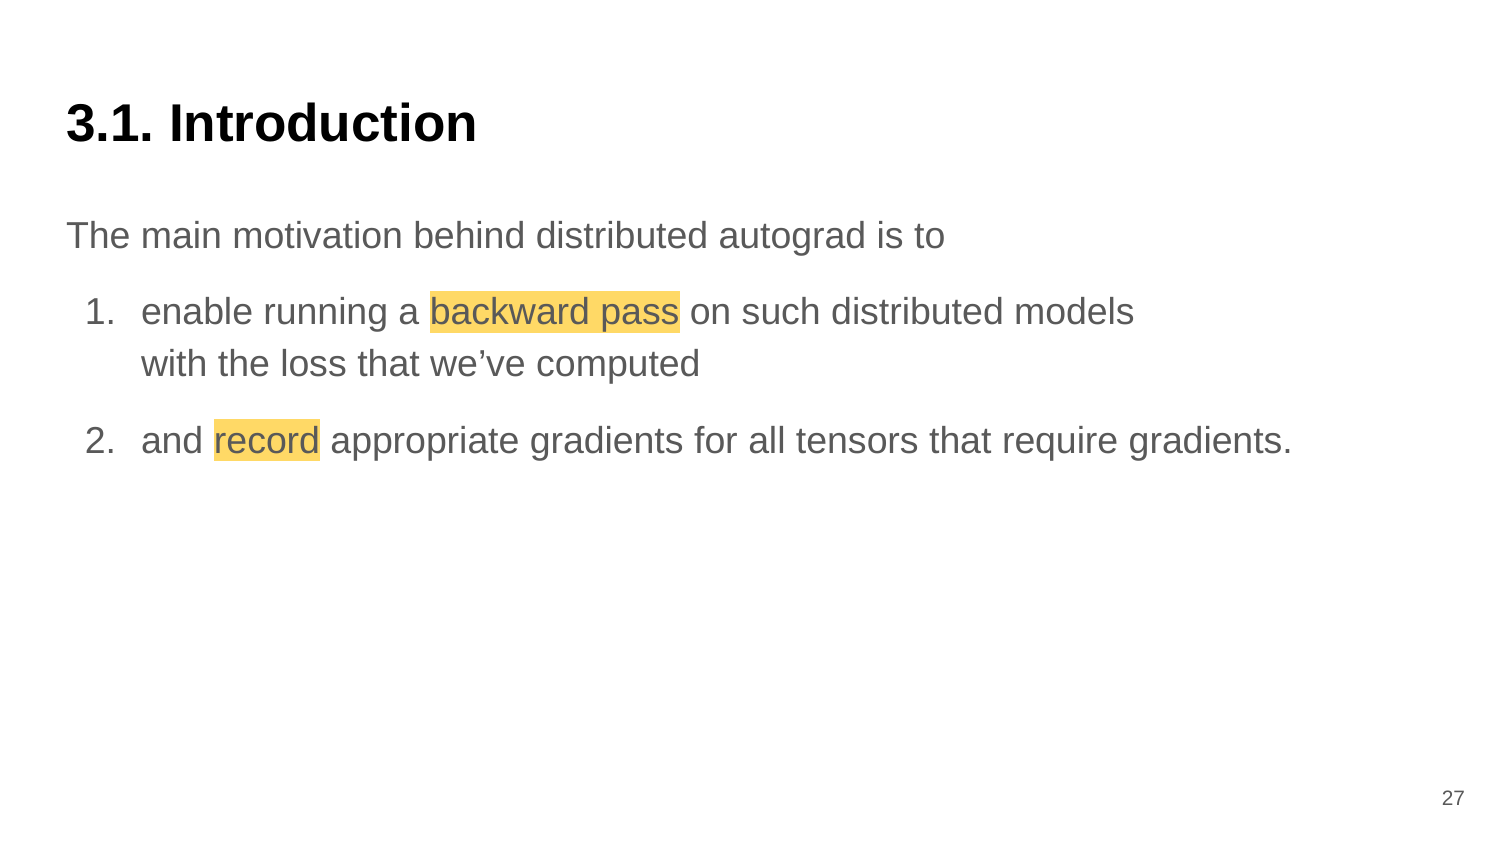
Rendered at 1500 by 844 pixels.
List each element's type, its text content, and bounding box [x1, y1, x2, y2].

slide_number ‹#› [1389, 764, 1480, 830]
list The main motivation behind distributed autograd is to enable running a backward pass on such distributed models with the loss that we’ve computed and record appropriate gradients for all tensors that require gradients. [51, 189, 1449, 750]
title 3.1. Introduction [51, 72, 1449, 167]
